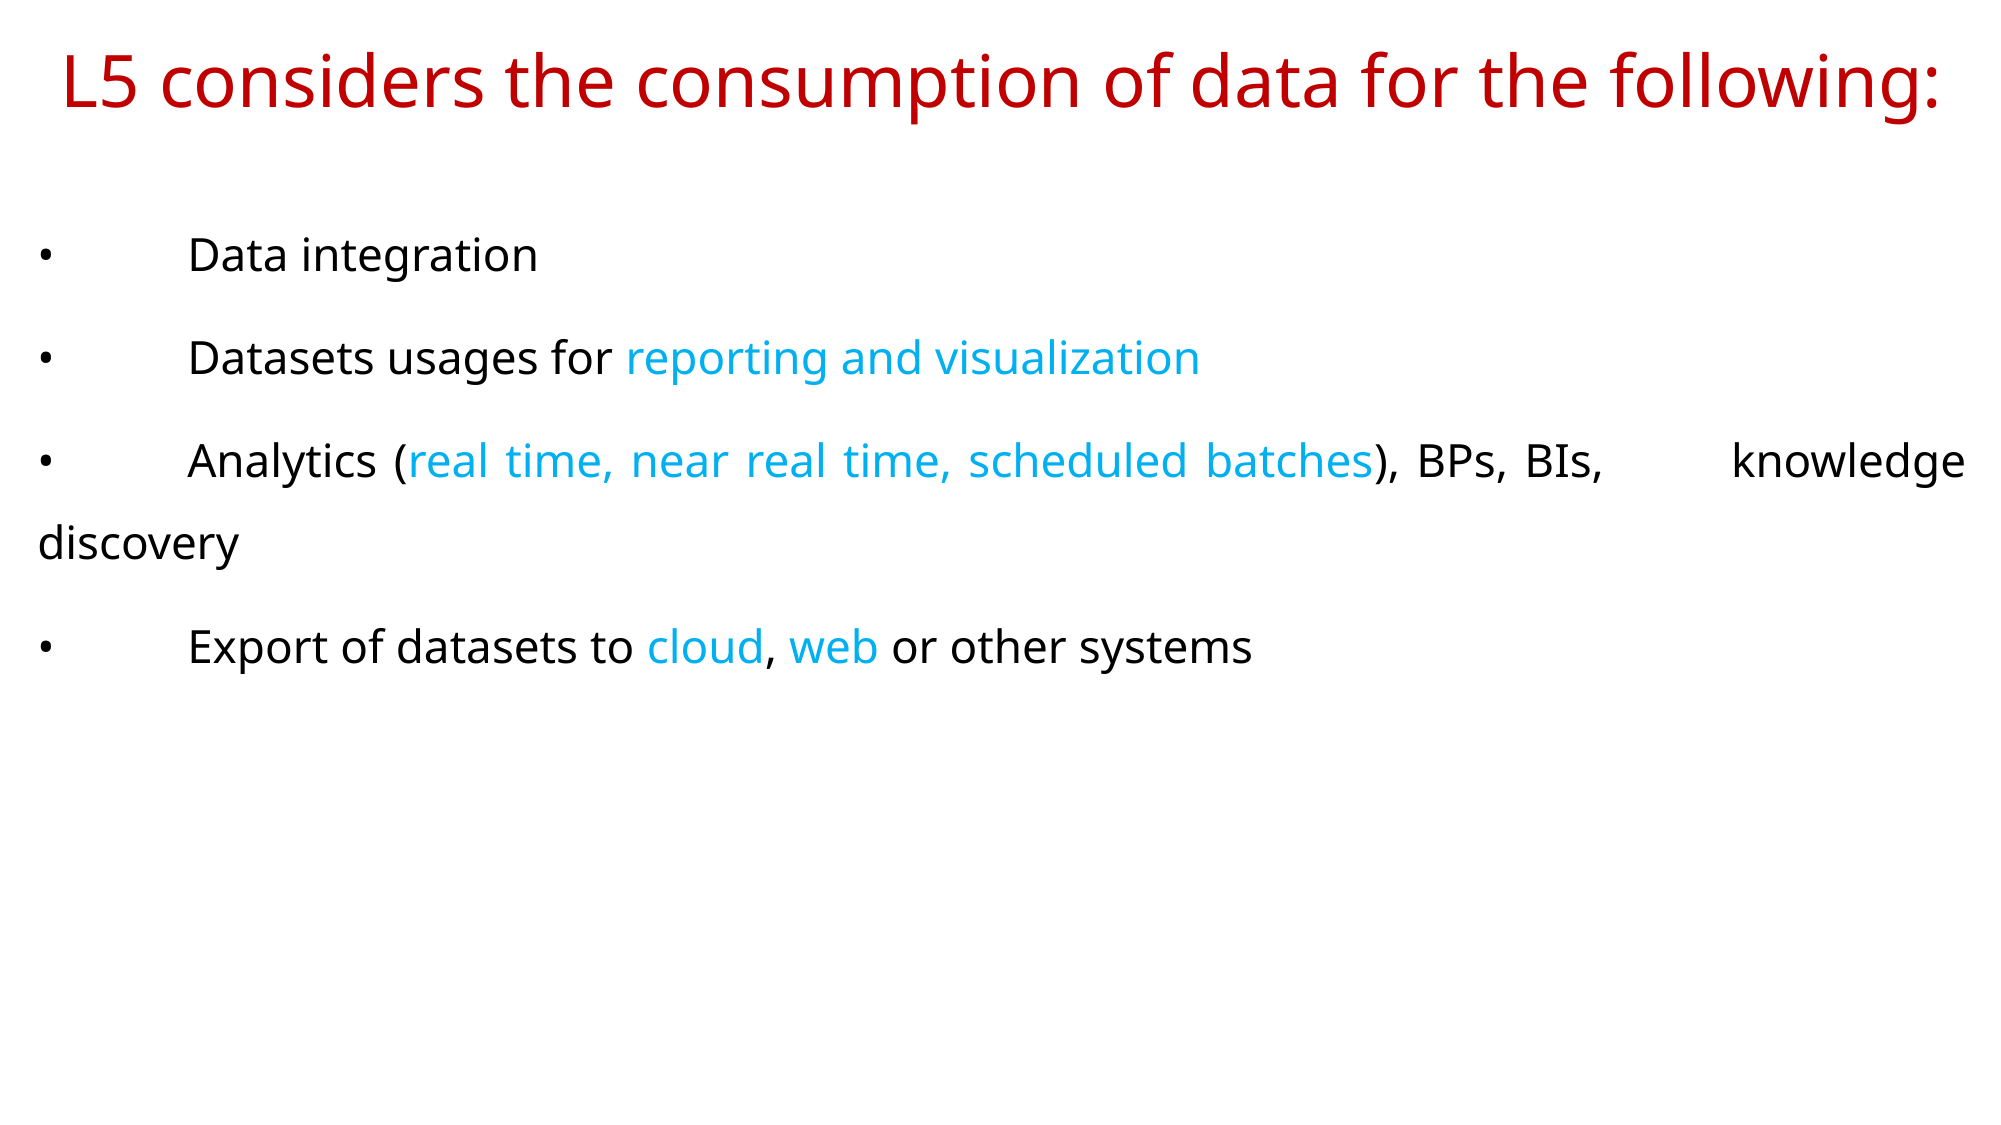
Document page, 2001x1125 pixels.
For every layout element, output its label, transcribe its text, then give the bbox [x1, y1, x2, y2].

title L5 considers the consumption of data for the following: [22, 0, 1982, 168]
list • Data integration • Datasets usages for reporting and visualization • Analytics (real time, near real time, scheduled batches), BPs, BIs, knowledge discovery • Export of datasets to cloud, web or other systems [22, 190, 1982, 1043]
